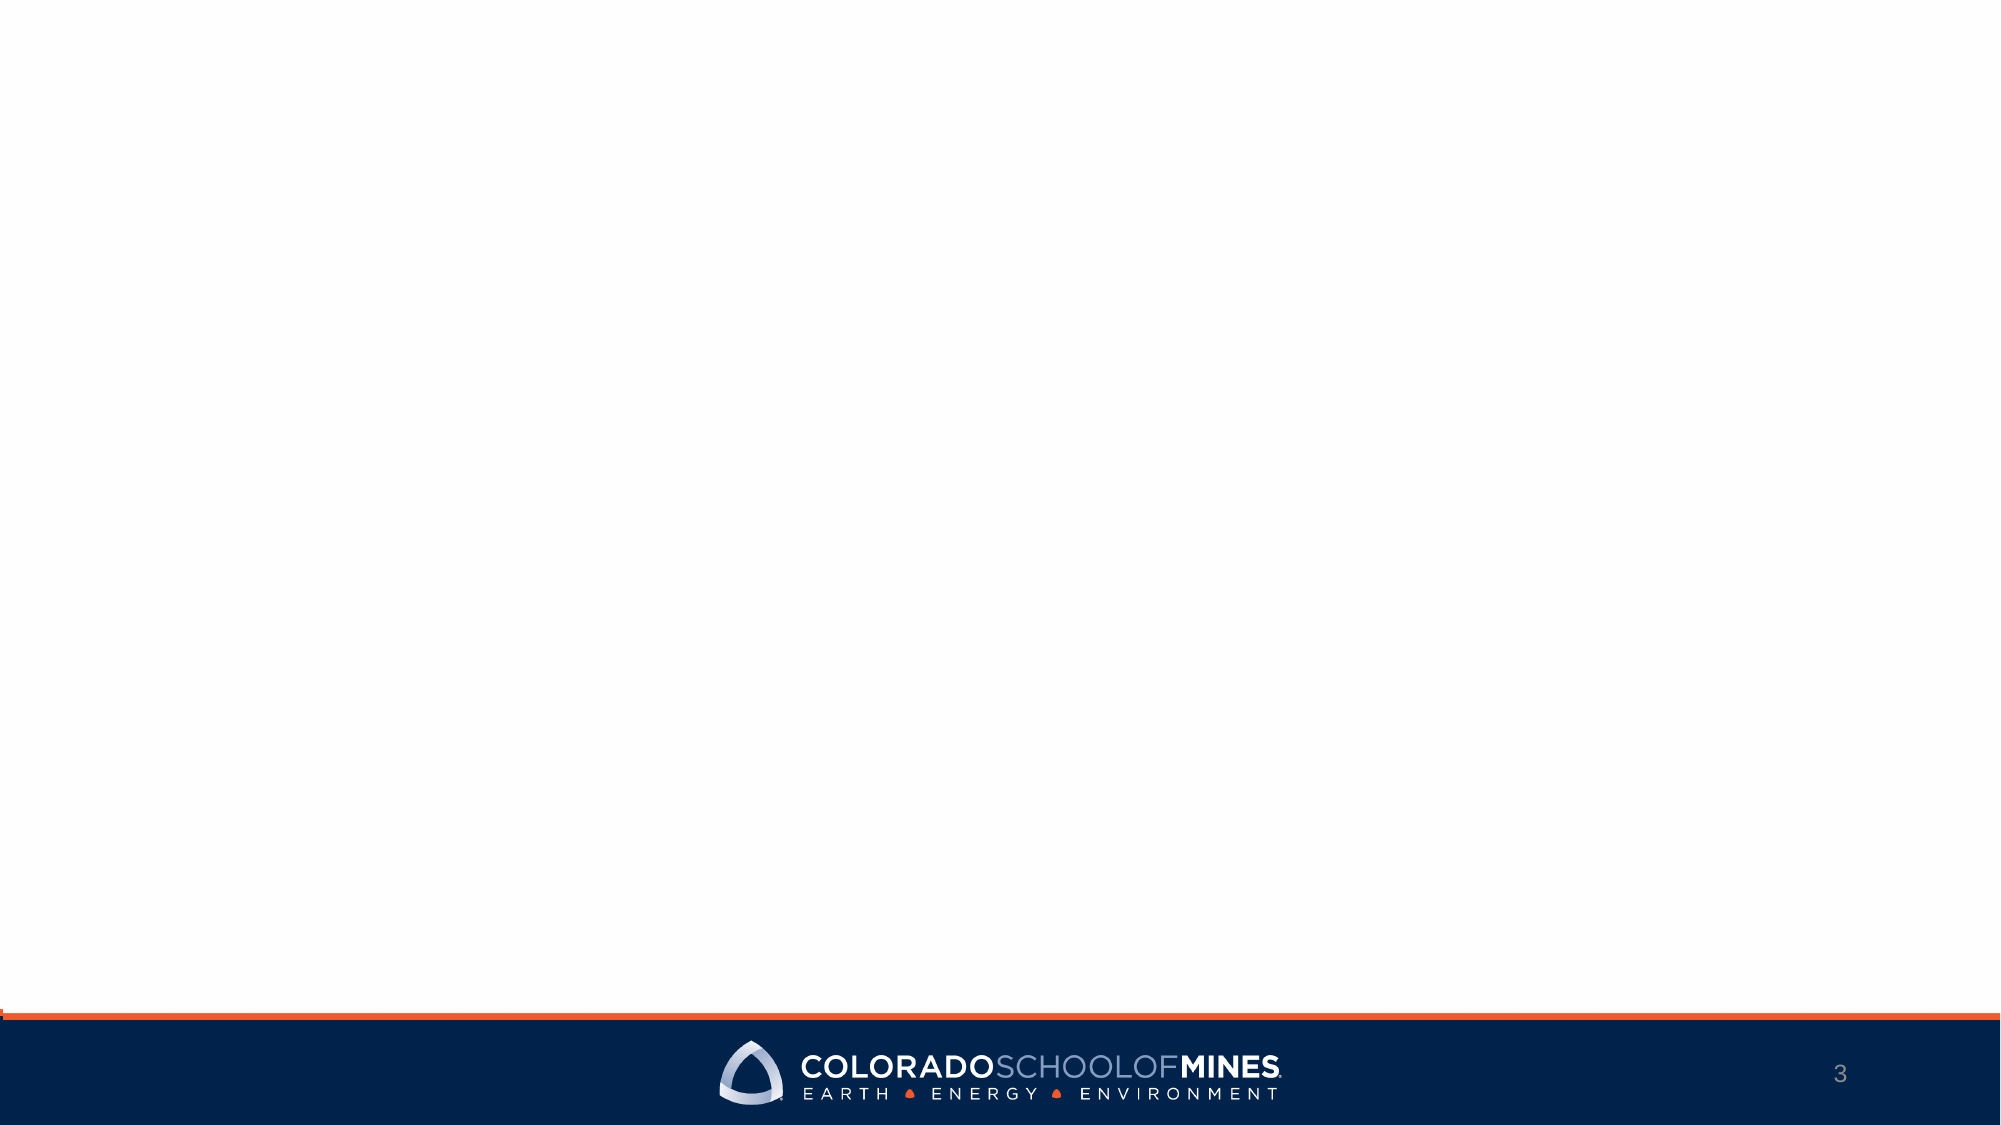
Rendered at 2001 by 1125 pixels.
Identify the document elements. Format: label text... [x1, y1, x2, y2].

slide_number 3 [1412, 1042, 1863, 1103]
picture [0, 0, 2001, 1125]
